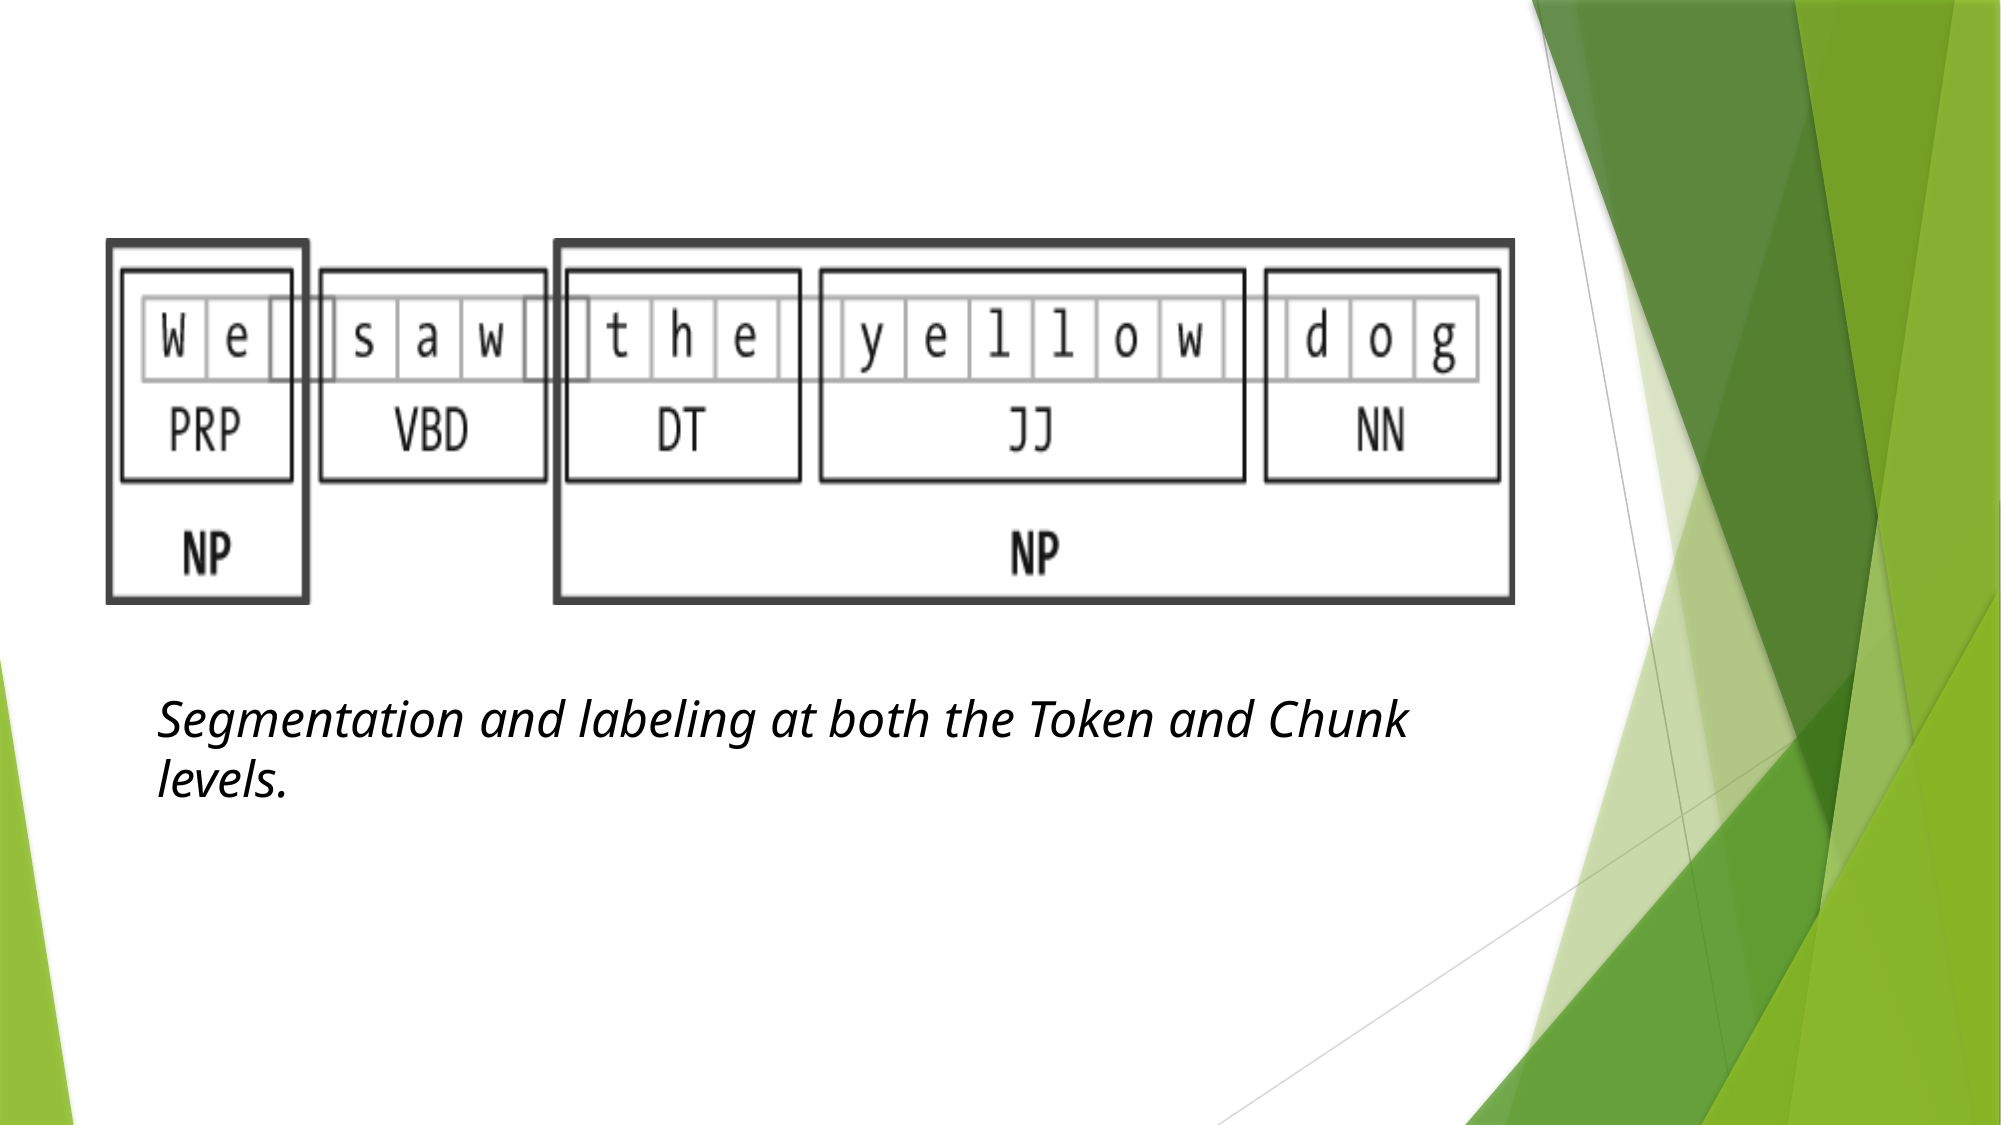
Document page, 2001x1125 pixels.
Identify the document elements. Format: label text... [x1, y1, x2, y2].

text_box Segmentation and labeling at both the Token and Chunk levels. [142, 680, 1491, 816]
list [105, 238, 1516, 605]
